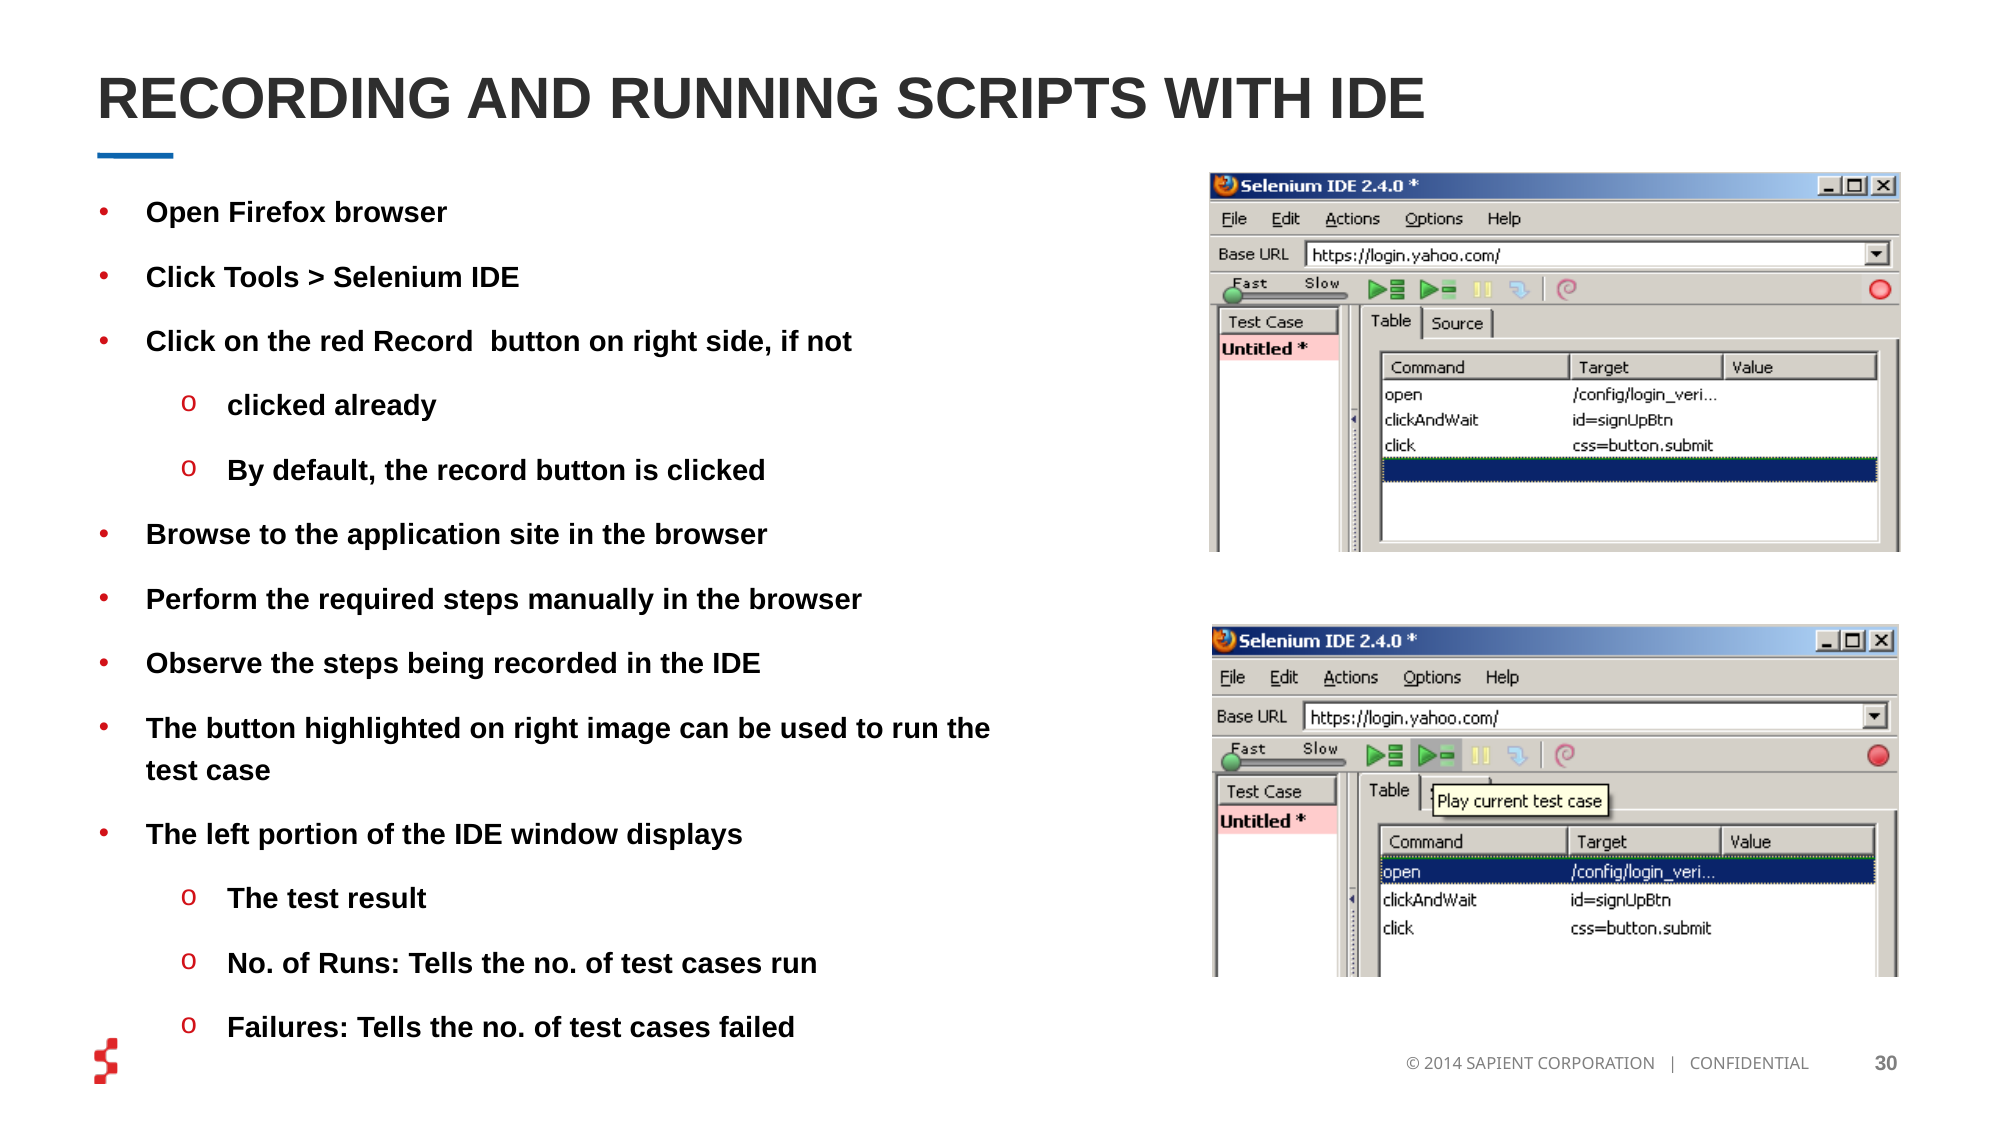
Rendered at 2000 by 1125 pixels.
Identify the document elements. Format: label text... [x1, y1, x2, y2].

picture [1209, 171, 1901, 553]
title RECORDING AND RUNNING SCRIPTS WITH IDE [97, 44, 1897, 138]
list Open Firefox browser Click Tools > Selenium IDE Click on the red Record button on right side, if not clicked already By default, the record button is clicked Browse to the application site in the browser Perform the required steps manually in the browser Observe the steps being recorded in the IDE The button highlighted on right image can be used to run the test case The left portion of the IDE window displays The test result No. of Runs: Tells the no. of test cases run Failures: Tells the no. of test cases failed [98, 186, 999, 1009]
picture [1212, 624, 1899, 977]
